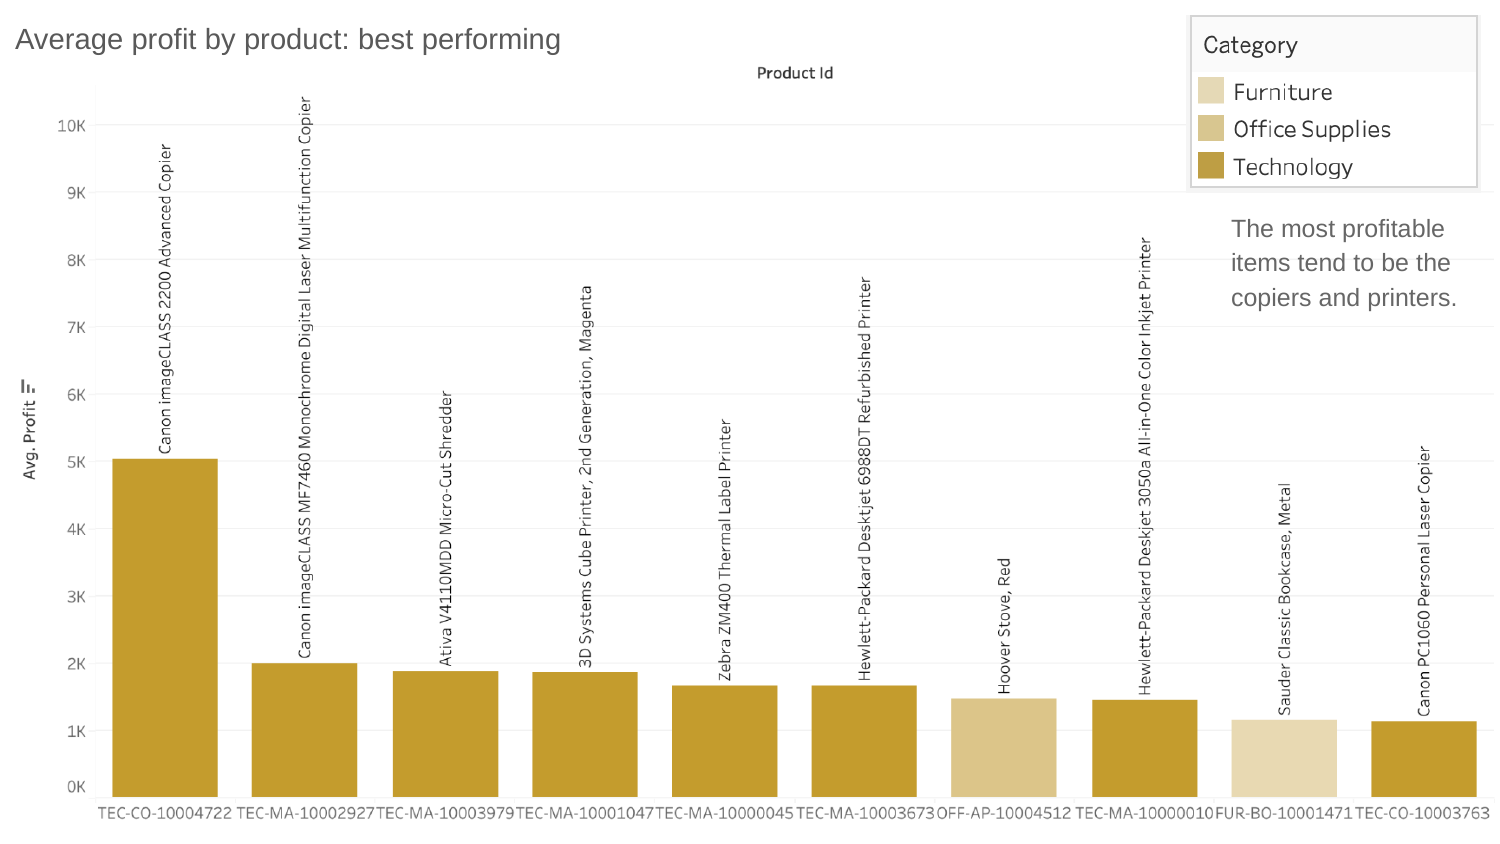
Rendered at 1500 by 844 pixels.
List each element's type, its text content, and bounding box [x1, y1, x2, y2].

list Average profit by product: best performing [0, 0, 730, 52]
picture [0, 15, 1500, 834]
